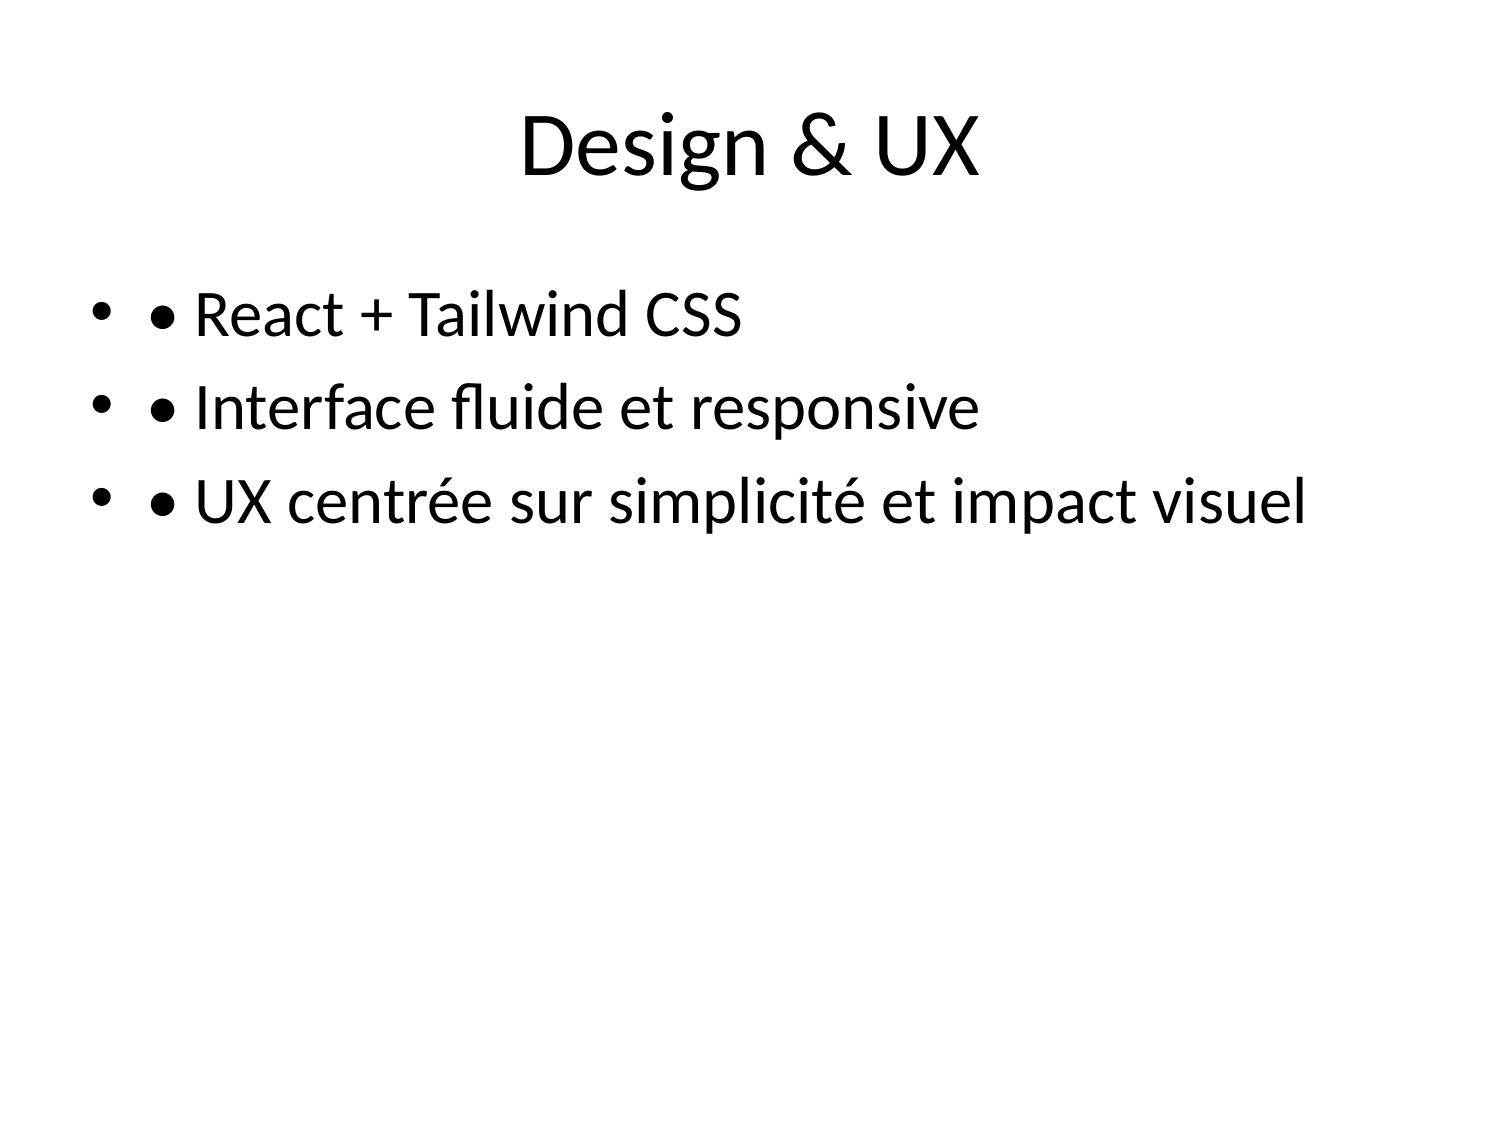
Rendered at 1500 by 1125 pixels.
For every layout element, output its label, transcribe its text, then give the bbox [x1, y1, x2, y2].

title Design & UX [75, 45, 1425, 233]
list • React + Tailwind CSS • Interface fluide et responsive • UX centrée sur simplicité et impact visuel [75, 262, 1425, 1005]
